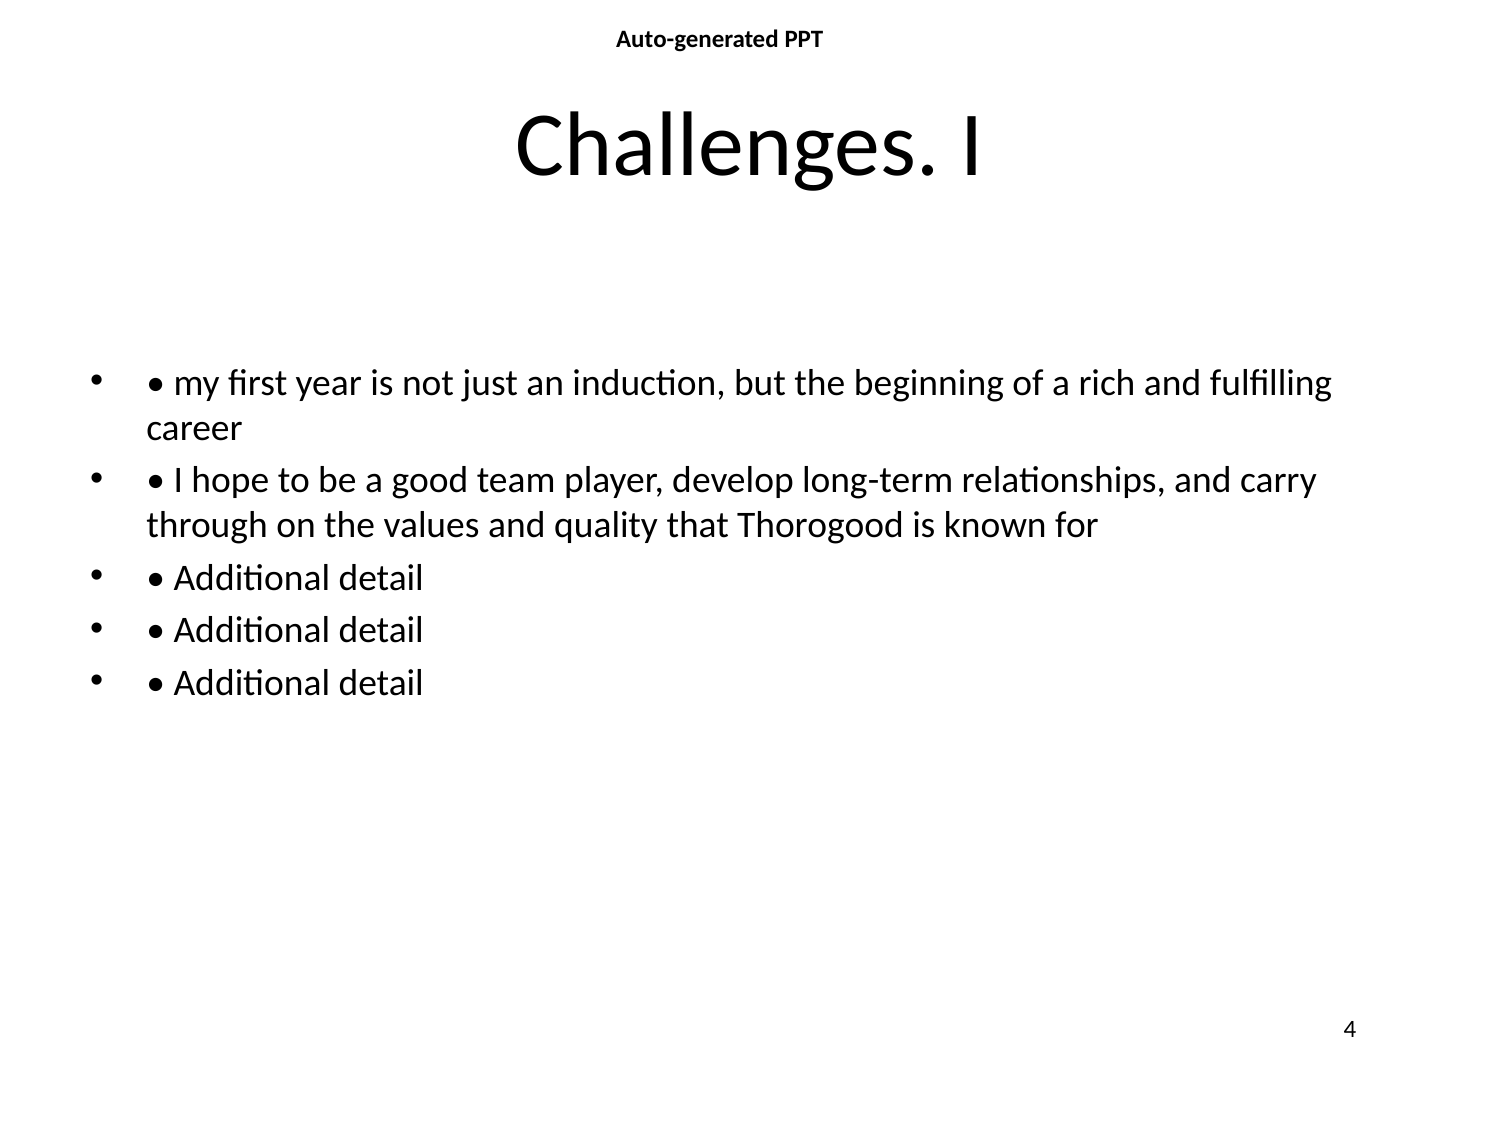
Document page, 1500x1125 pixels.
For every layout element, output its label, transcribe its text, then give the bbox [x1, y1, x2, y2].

text_box 4 [1328, 1005, 1372, 1050]
list • my first year is not just an induction, but the beginning of a rich and fulfilling career • I hope to be a good team player, develop long-term relationships, and carry through on the values and quality that Thorogood is known for • Additional detail • Additional detail • Additional detail [75, 262, 1425, 1005]
text_box Auto-generated PPT [601, 15, 839, 60]
title Challenges. I [75, 45, 1425, 233]
